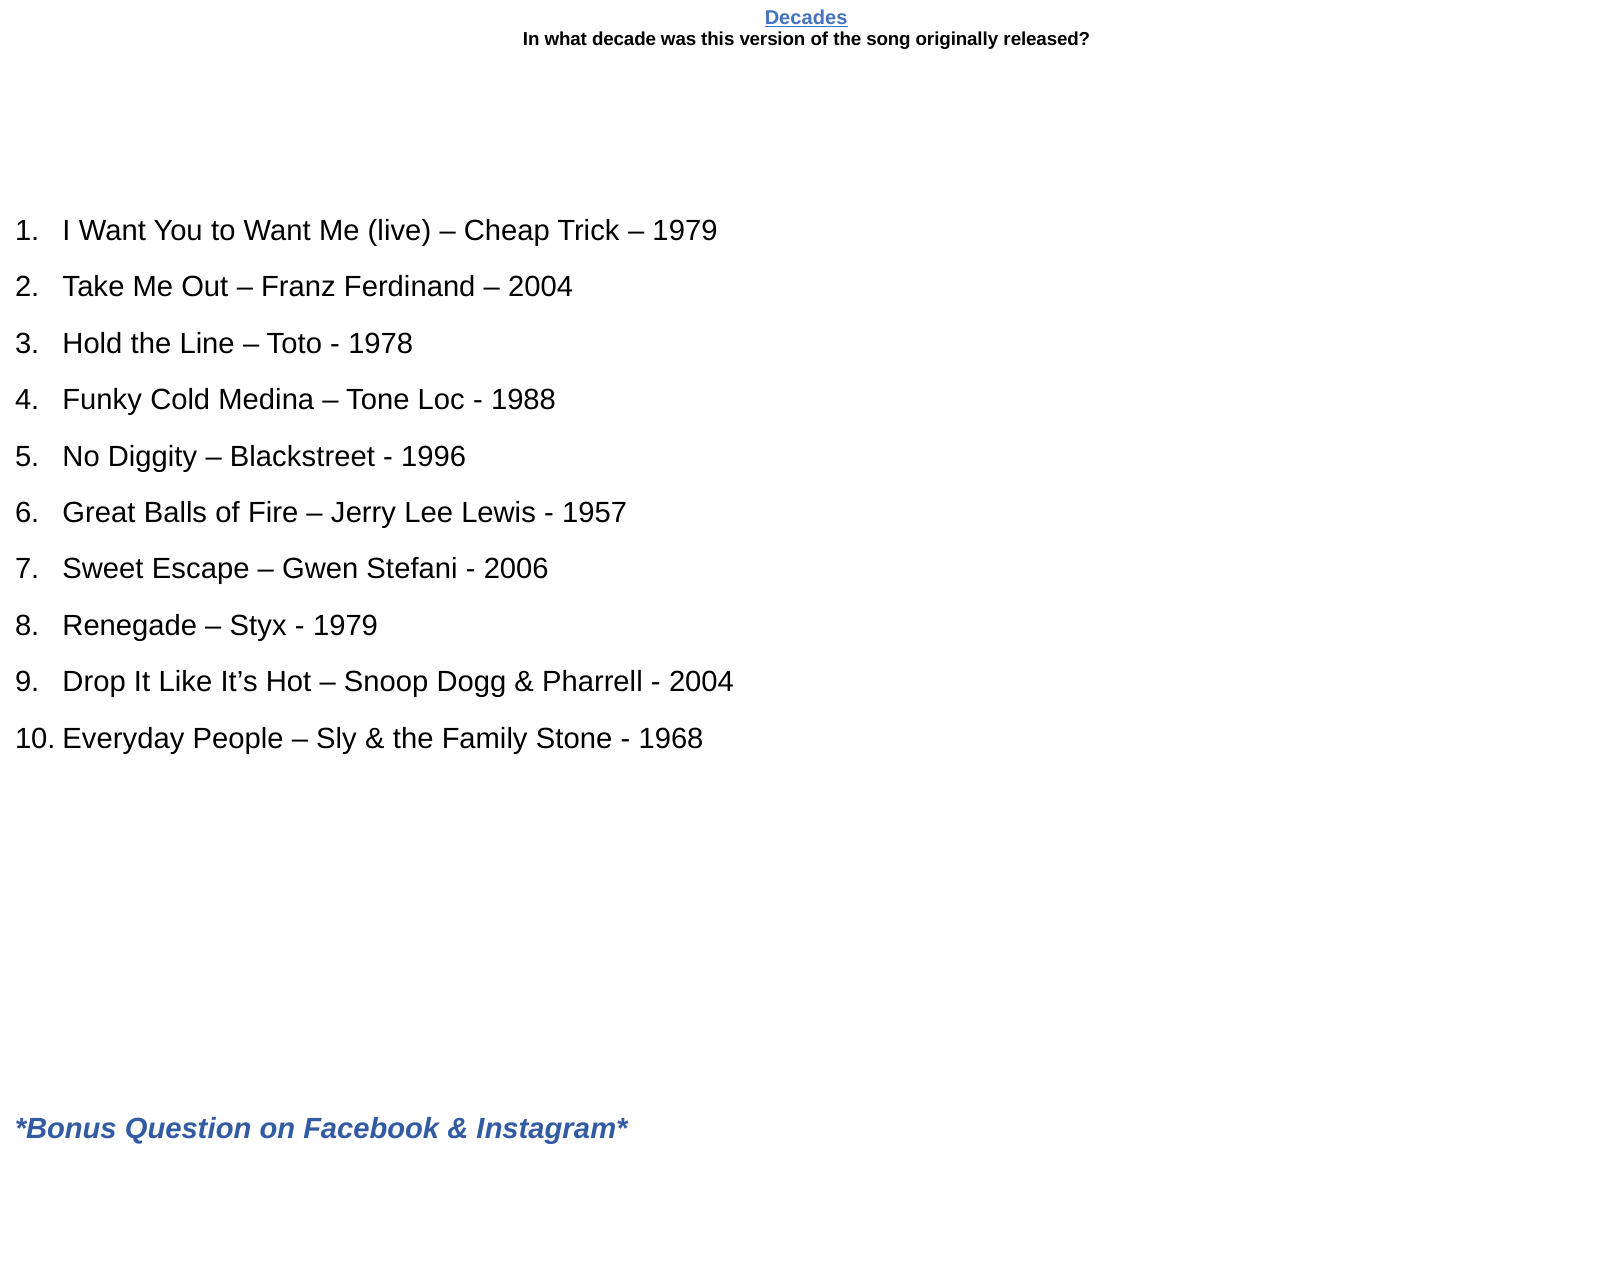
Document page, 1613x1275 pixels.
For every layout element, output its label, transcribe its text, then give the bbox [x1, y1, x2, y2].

list I Want You to Want Me (live) – Cheap Trick – 1979 Take Me Out – Franz Ferdinand – 2004 Hold the Line – Toto - 1978 Funky Cold Medina – Tone Loc - 1988 No Diggity – Blackstreet - 1996 Great Balls of Fire – Jerry Lee Lewis - 1957 Sweet Escape – Gwen Stefani - 2006 Renegade – Styx - 1979 Drop It Like It’s Hot – Snoop Dogg & Pharrell - 2004 Everyday People – Sly & the Family Stone - 1968 [0, 147, 1613, 1103]
title Decades In what decade was this version of the song originally released? [0, 0, 1613, 57]
